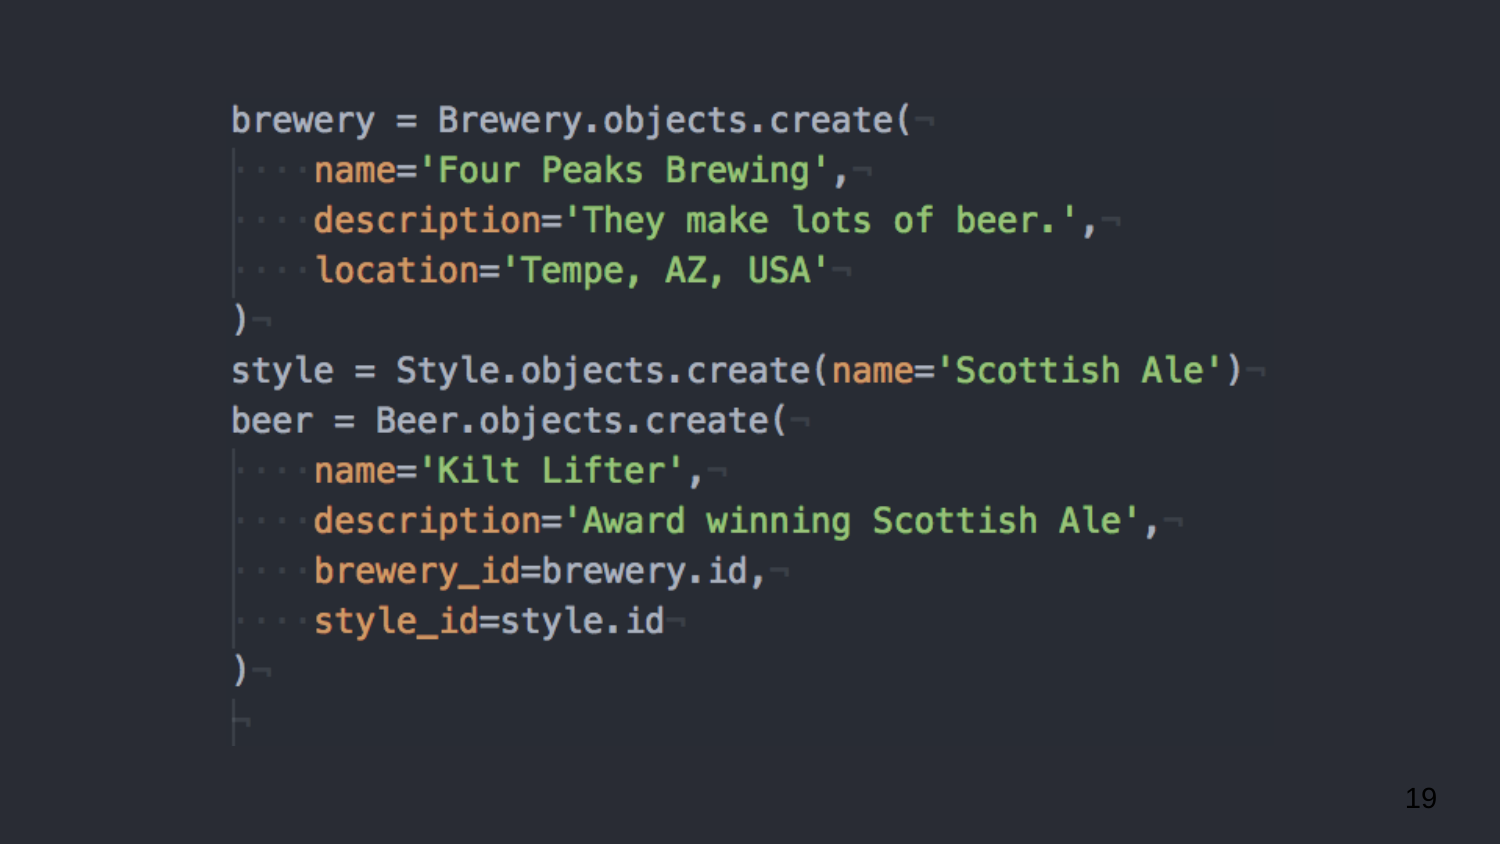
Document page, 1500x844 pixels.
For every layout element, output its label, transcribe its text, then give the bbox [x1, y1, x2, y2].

picture [226, 98, 1274, 746]
slide_number ‹#› [1389, 764, 1480, 830]
